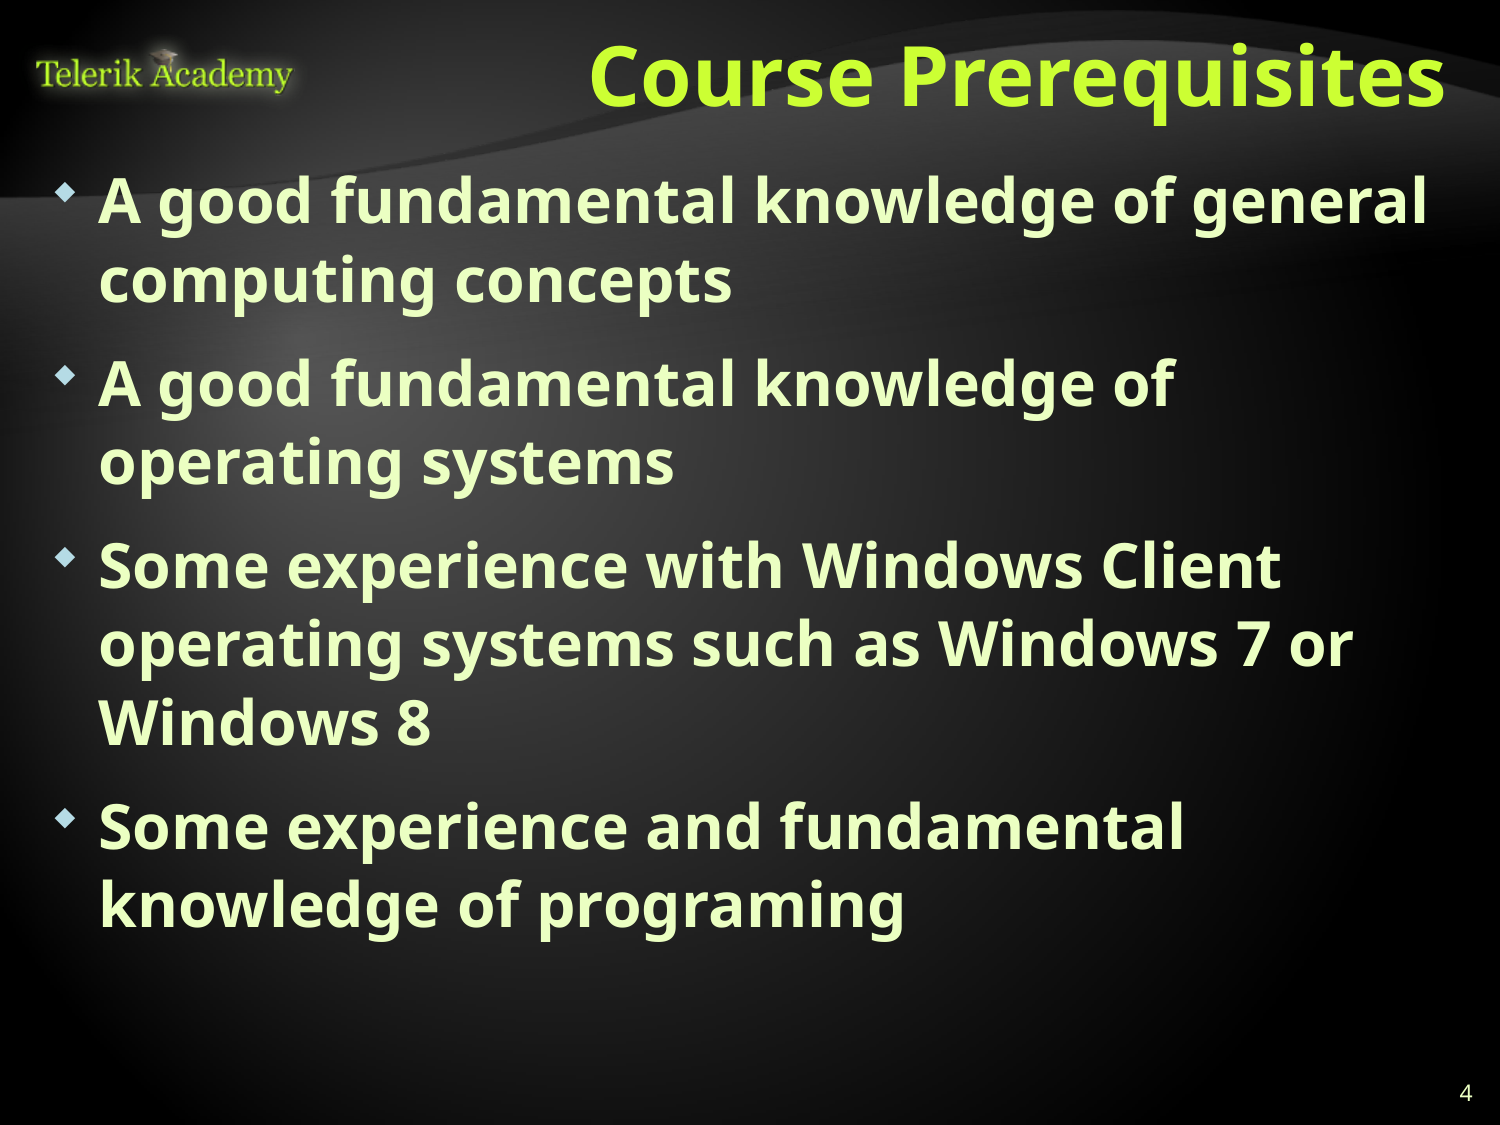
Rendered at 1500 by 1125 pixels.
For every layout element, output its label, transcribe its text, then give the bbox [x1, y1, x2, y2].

list A good fundamental knowledge of general computing concepts A good fundamental knowledge of operating systems Some experience with Windows Client operating systems such as Windows 7 or Windows 8 Some experience and fundamental knowledge of programing [37, 149, 1463, 1100]
title Course Prerequisites [300, 12, 1463, 149]
picture [0, 0, 1500, 1125]
slide_number 4 [1412, 1074, 1488, 1113]
